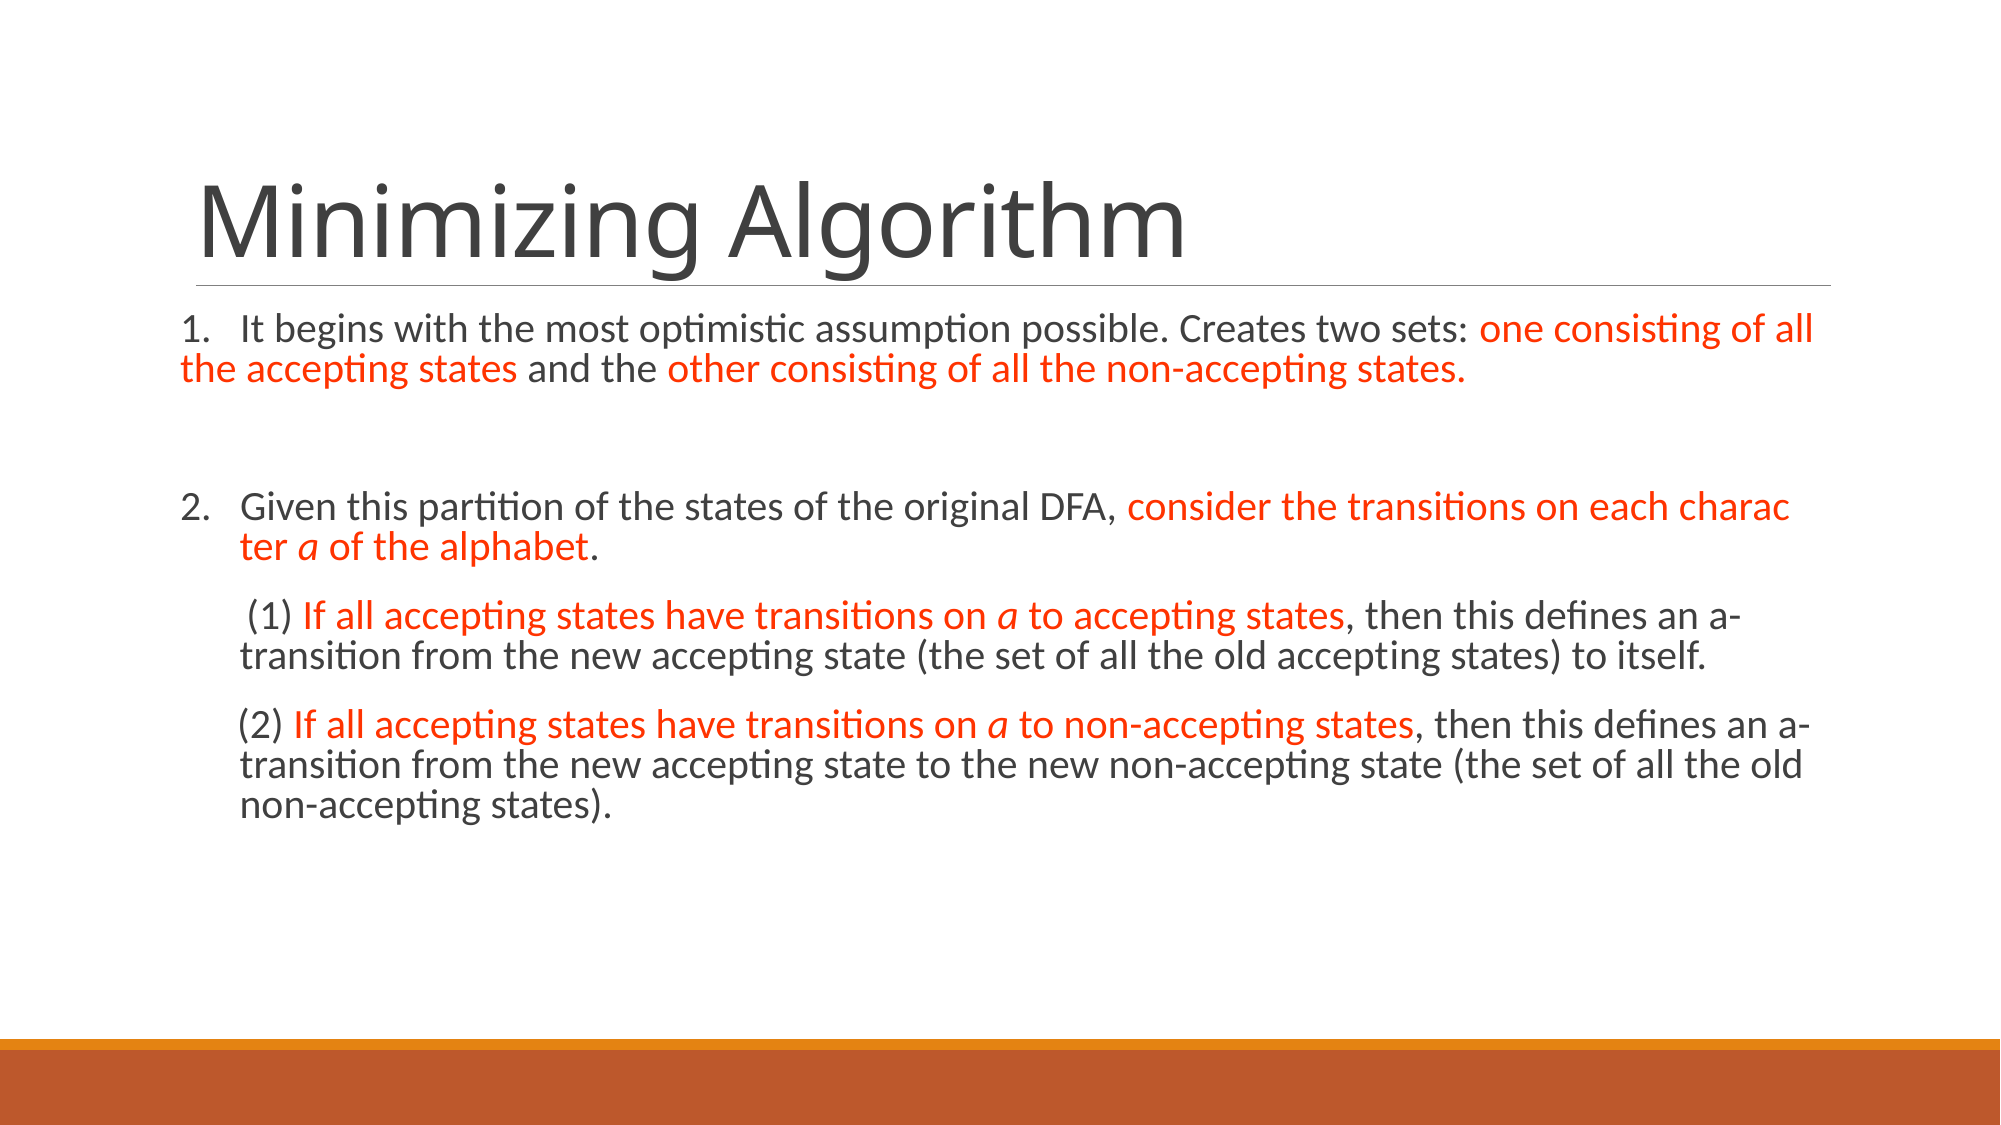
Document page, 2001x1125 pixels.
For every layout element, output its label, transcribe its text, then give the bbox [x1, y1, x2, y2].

title Minimizing Algorithm [180, 47, 1830, 285]
list 1. It begins with the most optimistic assumption possible. Creates two sets: one consisting of all the accepting states and the other consisting of all the non-accepting states. 2. Given this partition of the states of the original DFA, consider the transitions on each charac­ter a of the alphabet. (1) If all accepting states have transitions on a to accepting states, then this defines an a-transition from the new accepting state (the set of all the old accept­ing states) to itself. (2) If all accepting states have transitions on a to non-accepting states, then this defines an a-transition from the new accepting state to the new non-accepting state (the set of all the old non-accepting states). [180, 302, 1830, 963]
